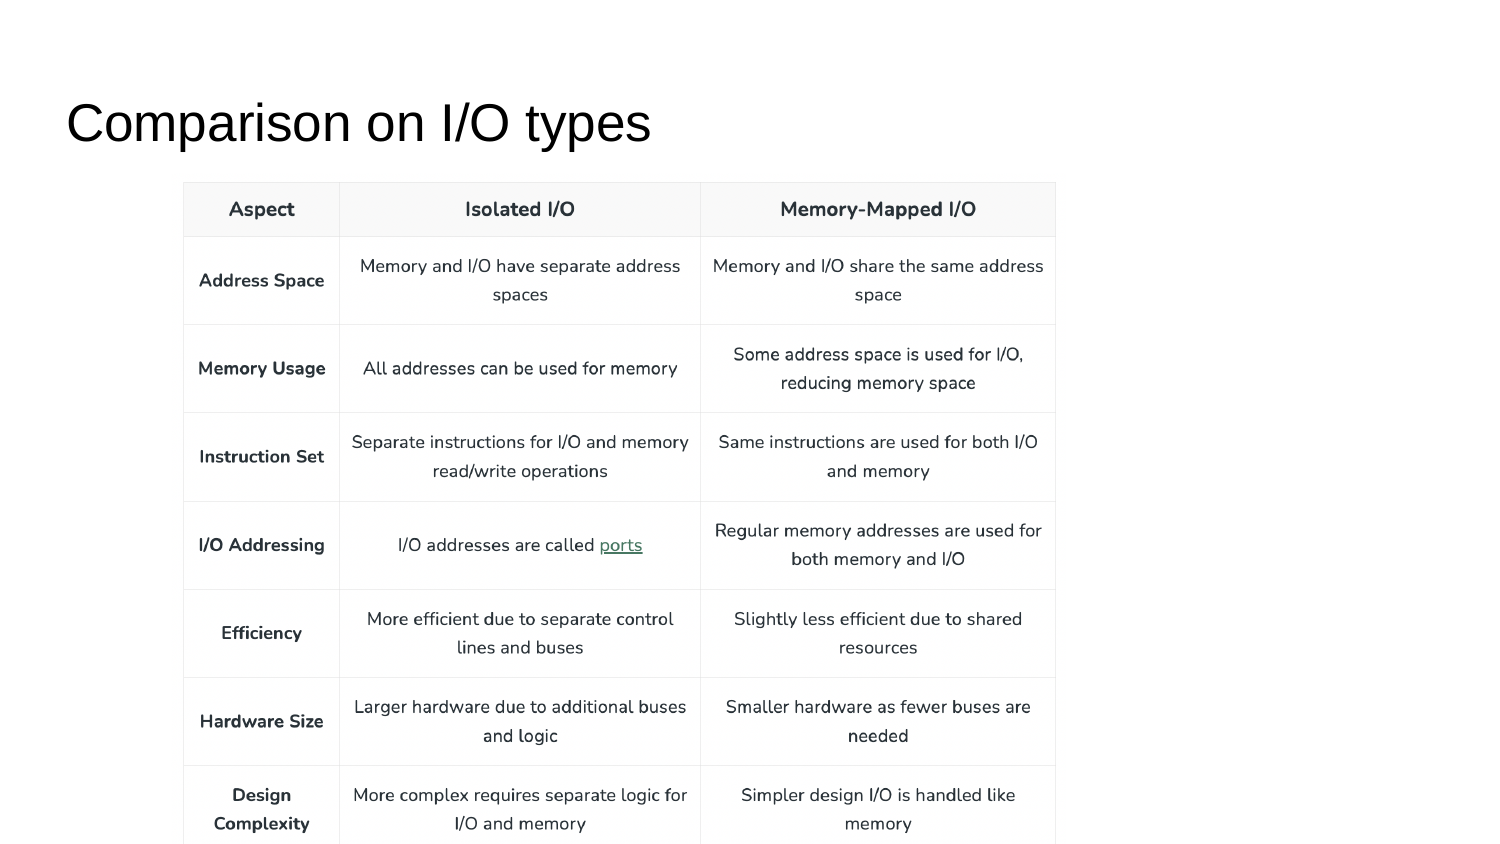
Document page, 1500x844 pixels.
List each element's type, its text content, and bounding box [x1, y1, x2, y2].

picture [171, 173, 1066, 844]
title Comparison on I/O types [51, 72, 1449, 167]
